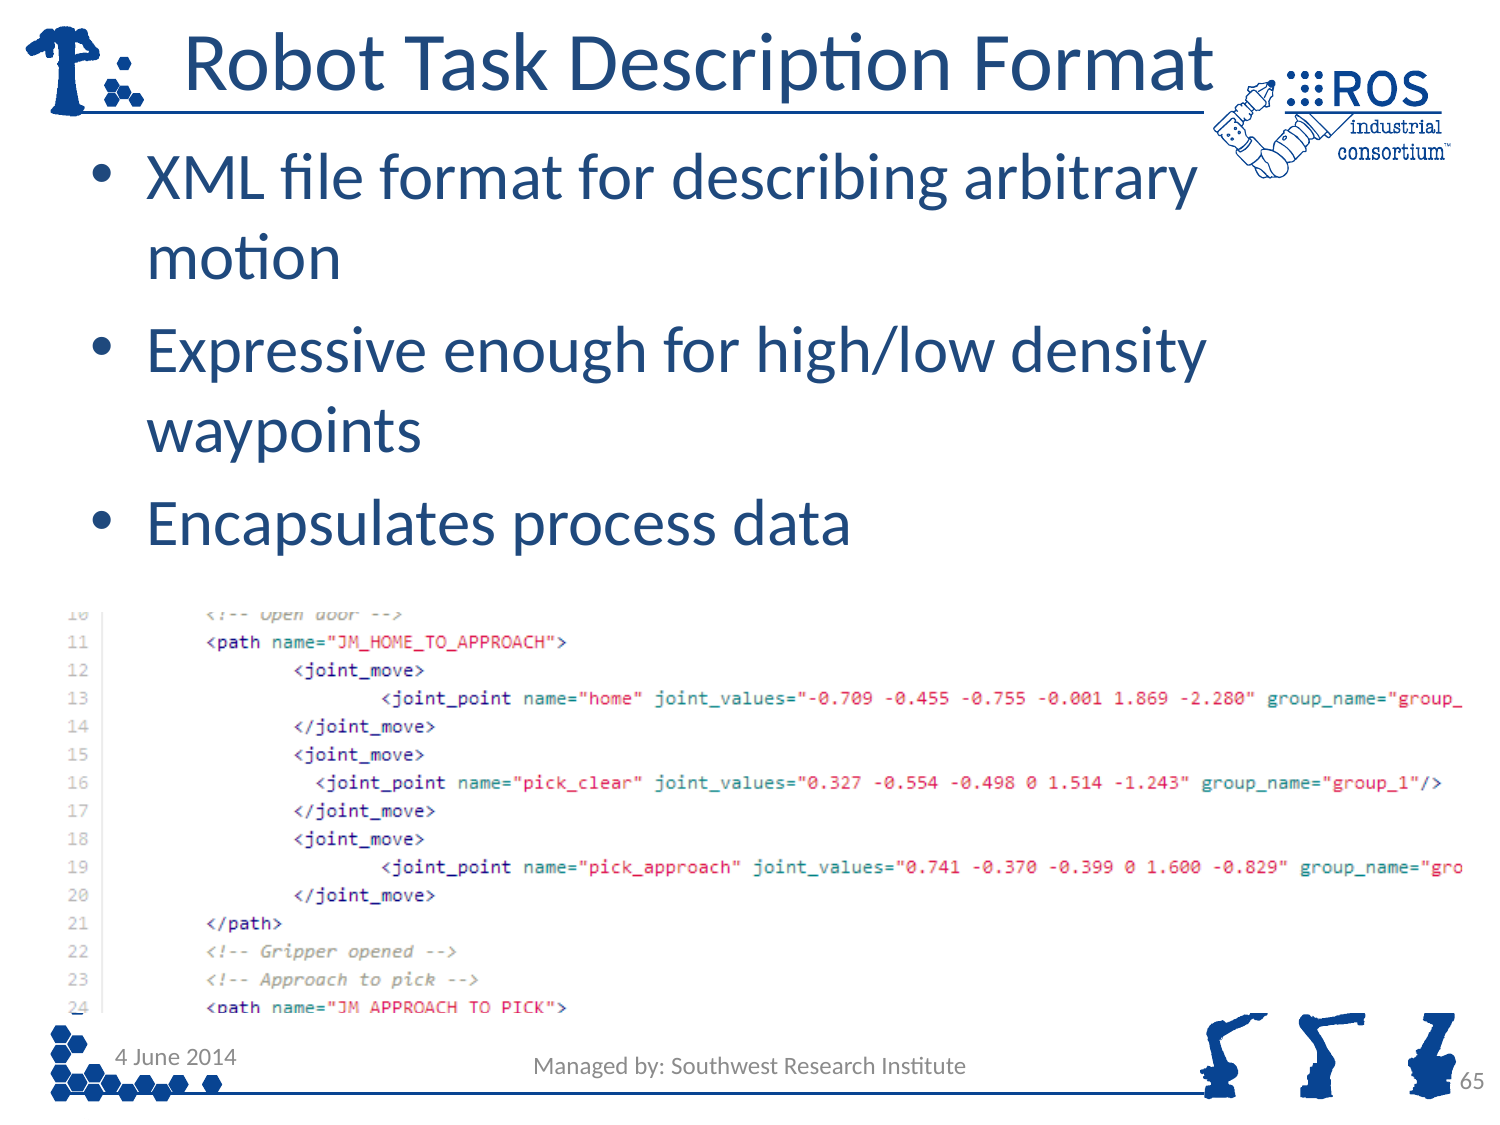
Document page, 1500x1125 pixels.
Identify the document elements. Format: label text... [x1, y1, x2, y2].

picture [49, 612, 1463, 1013]
list XML file format for describing arbitrary motion Expressive enough for high/low density waypoints Encapsulates process data [75, 125, 1425, 586]
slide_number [99, 1025, 388, 1085]
title Robot Task Description Format [150, 0, 1250, 113]
slide_number 65 [1149, 1050, 1500, 1110]
footer Managed by: Southwest Research Institute [468, 1042, 1032, 1103]
